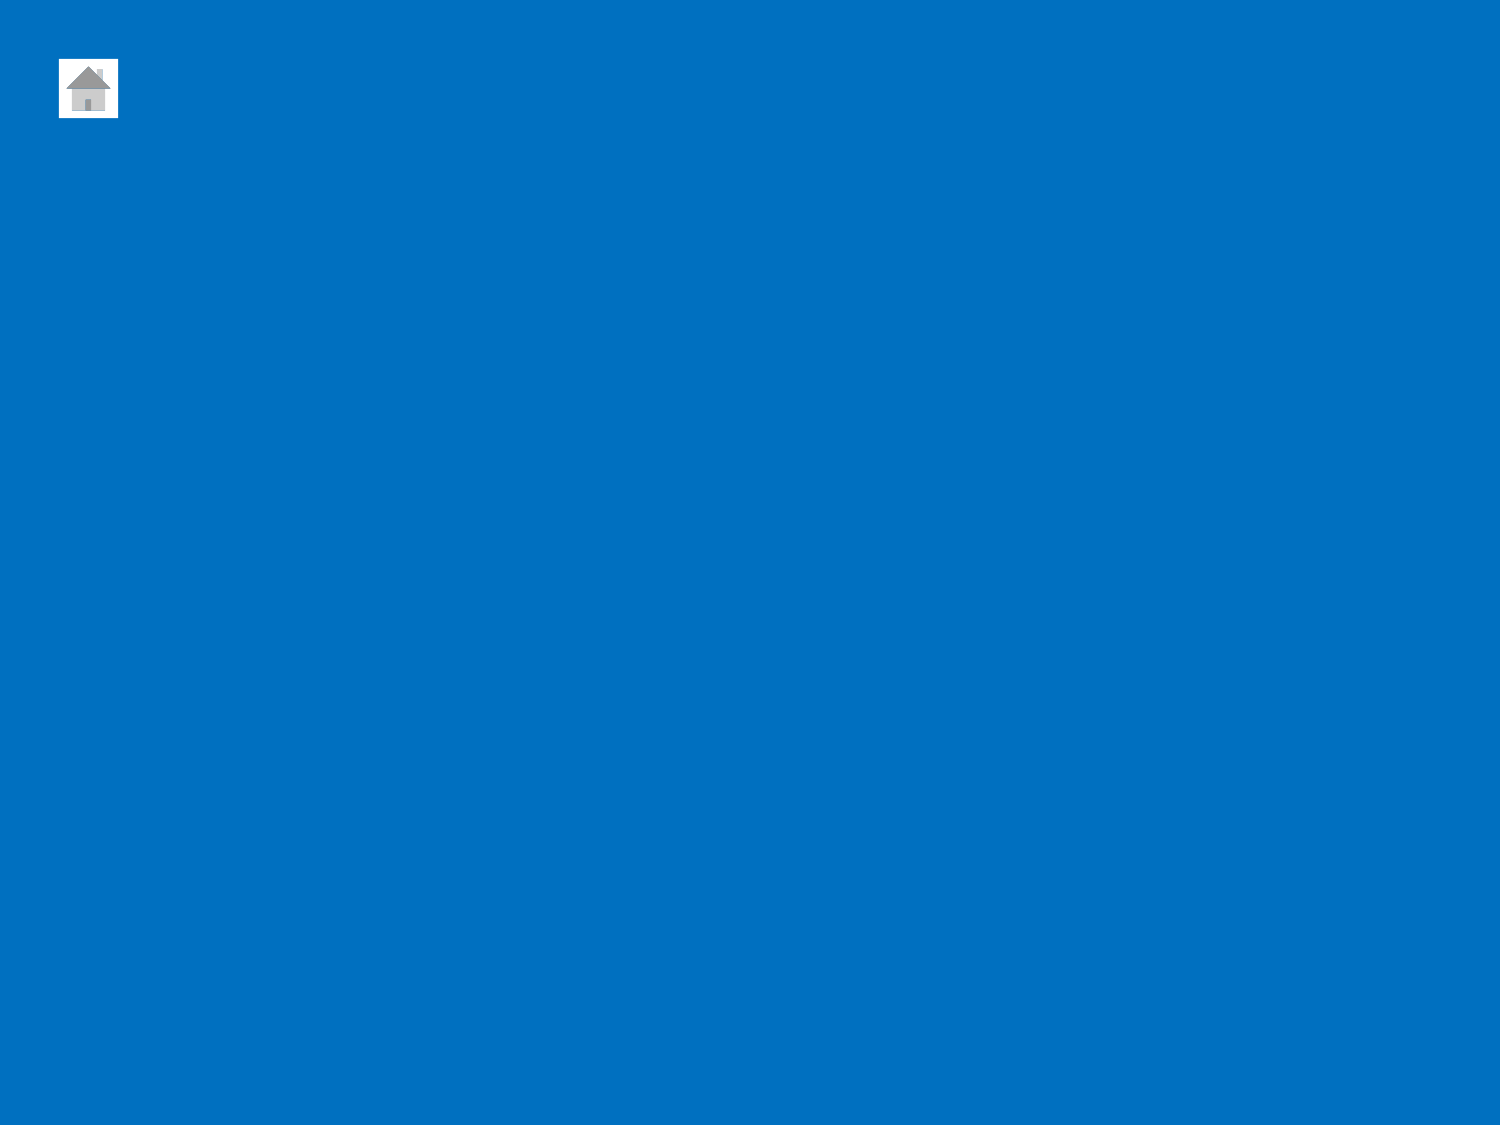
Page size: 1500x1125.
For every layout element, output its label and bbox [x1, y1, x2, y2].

text_box [57, 57, 120, 120]
